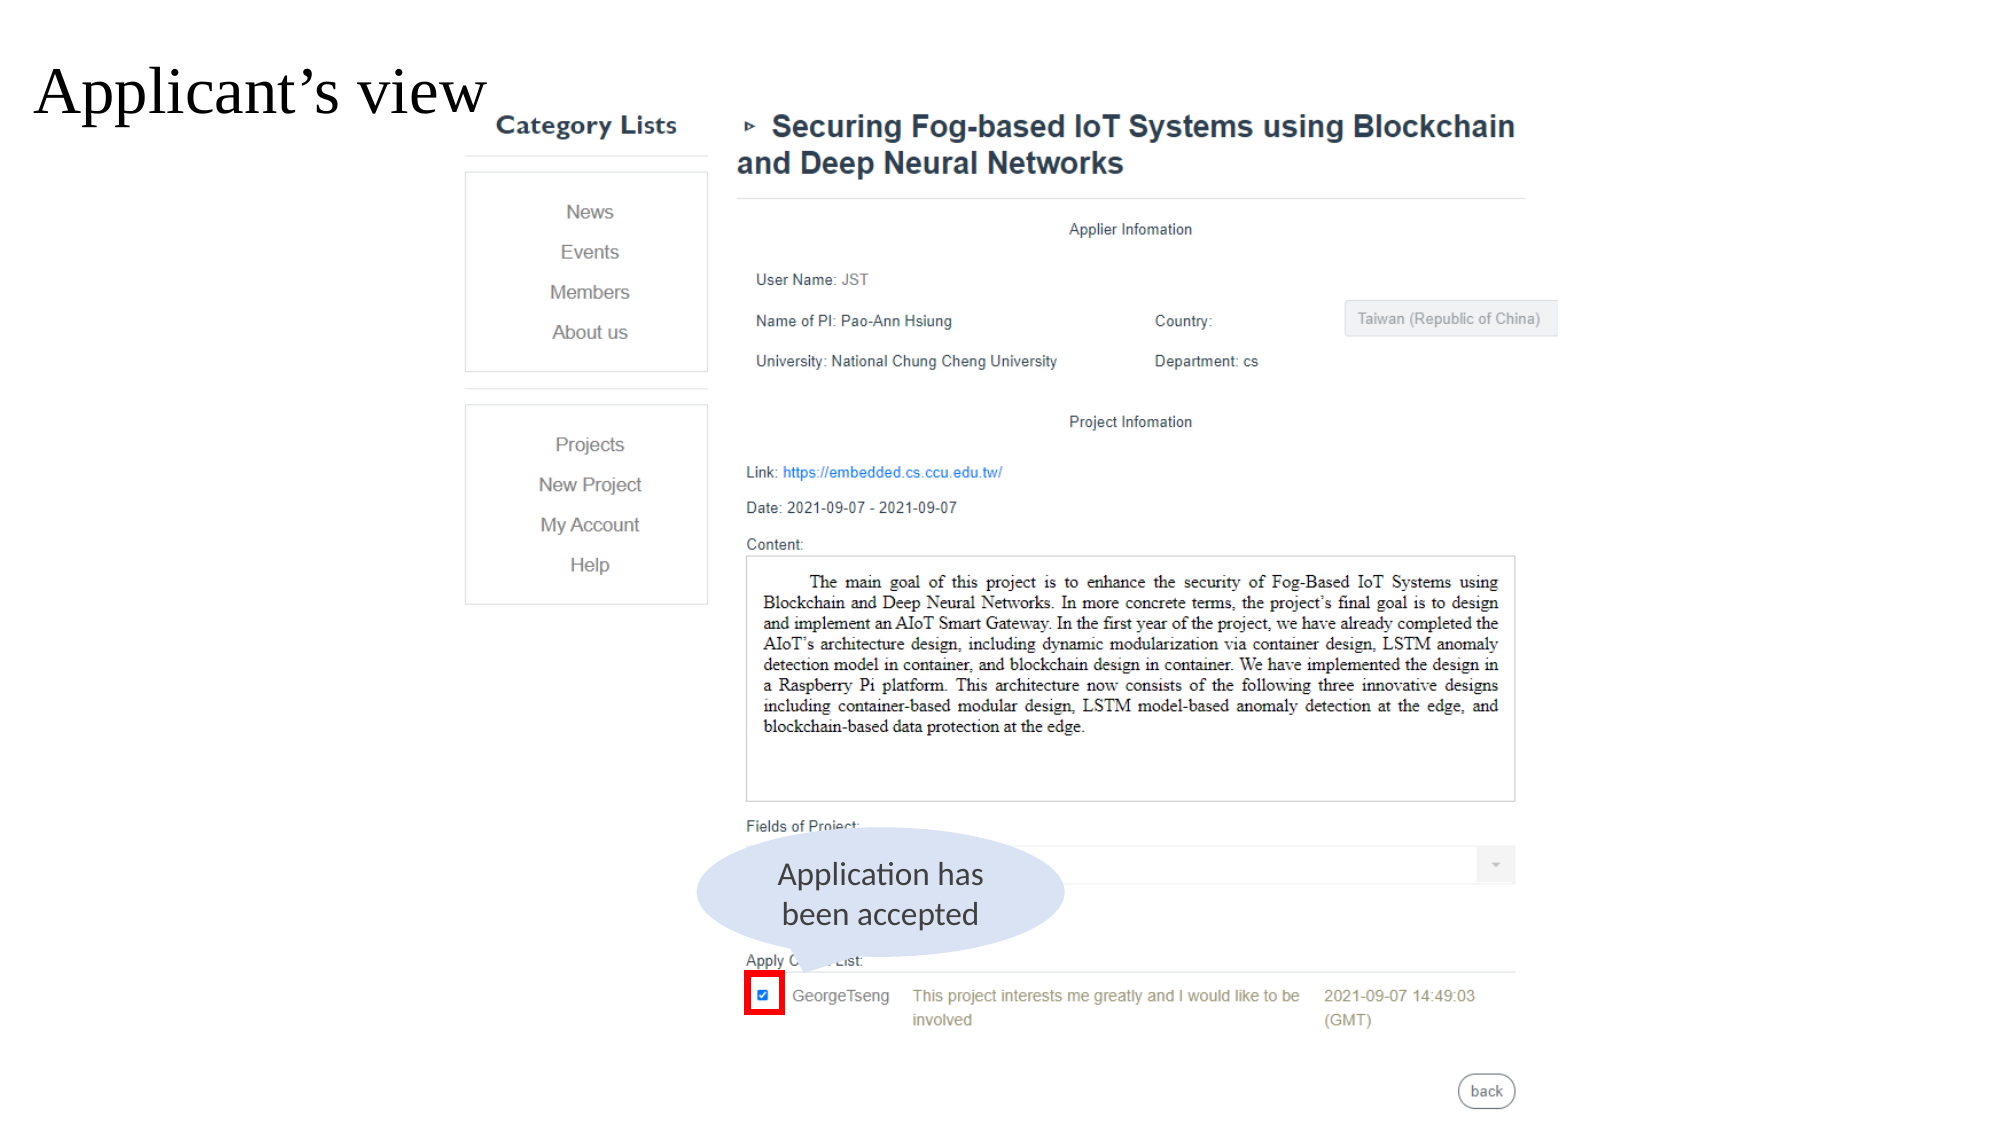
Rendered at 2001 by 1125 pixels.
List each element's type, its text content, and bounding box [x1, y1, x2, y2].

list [442, 112, 1558, 1116]
title Applicant’s view [18, 8, 1744, 174]
